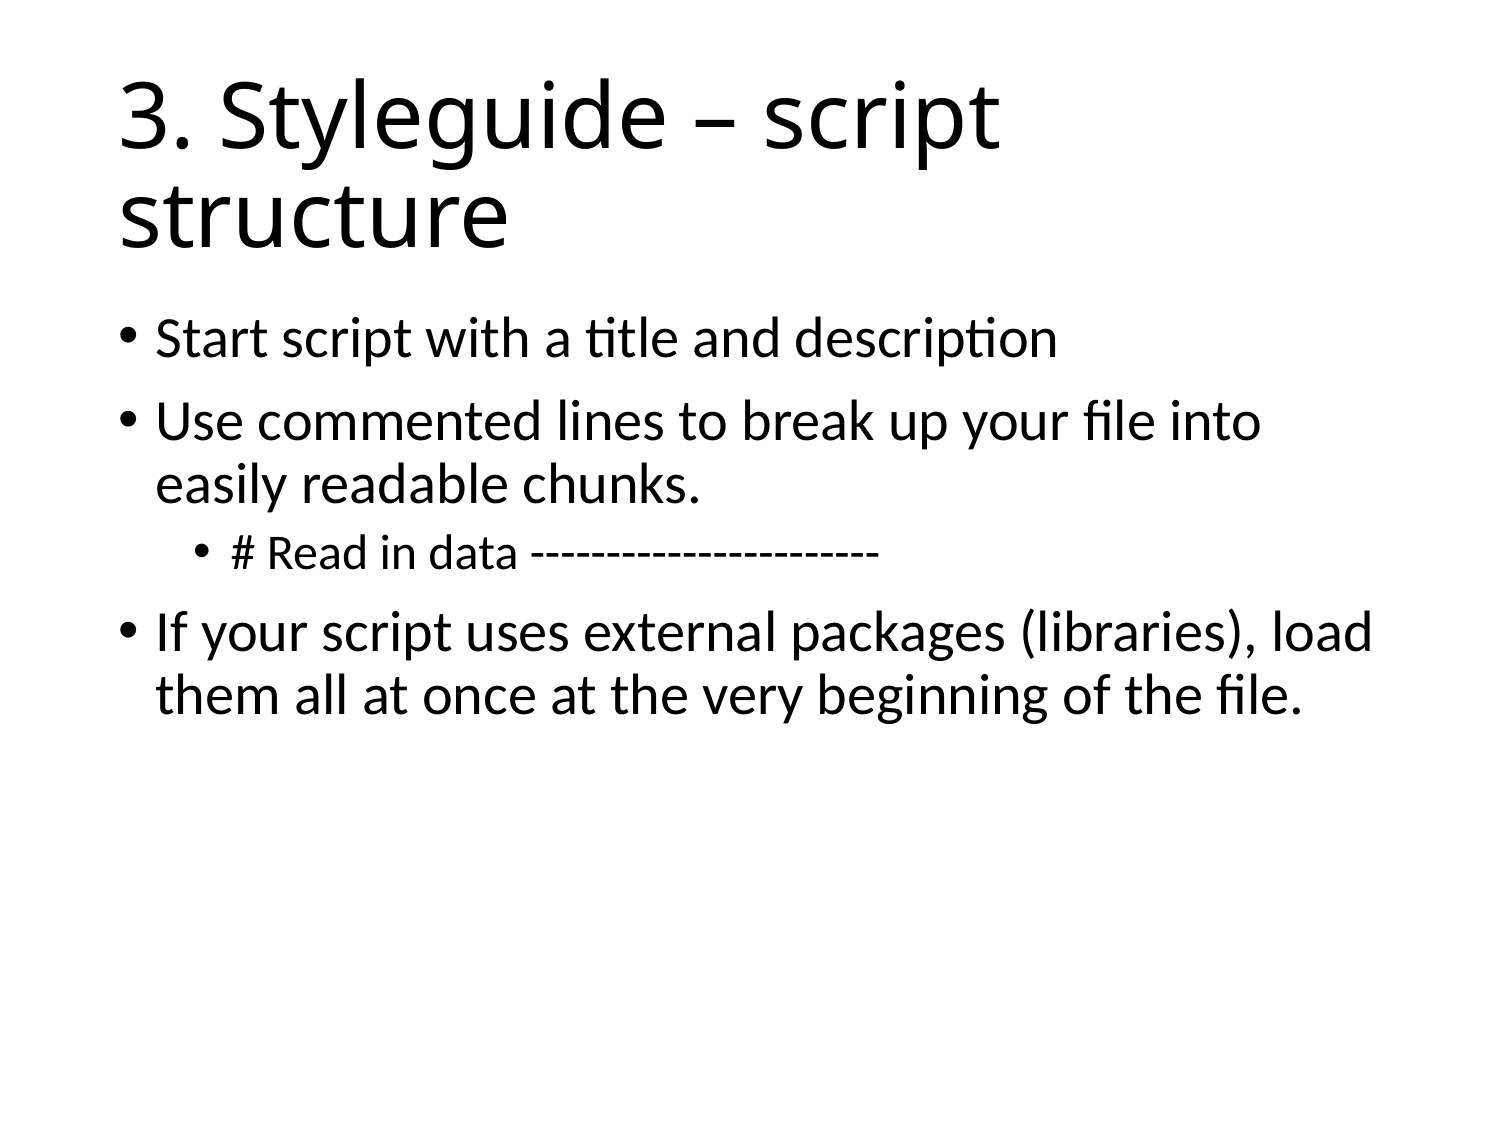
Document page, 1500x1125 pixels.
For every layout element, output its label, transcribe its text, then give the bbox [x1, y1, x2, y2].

list Start script with a title and description Use commented lines to break up your file into easily readable chunks. # Read in data ----------------------- If your script uses external packages (libraries), load them all at once at the very beginning of the file. [103, 299, 1397, 1014]
title 3. Styleguide – script structure [103, 59, 1397, 278]
